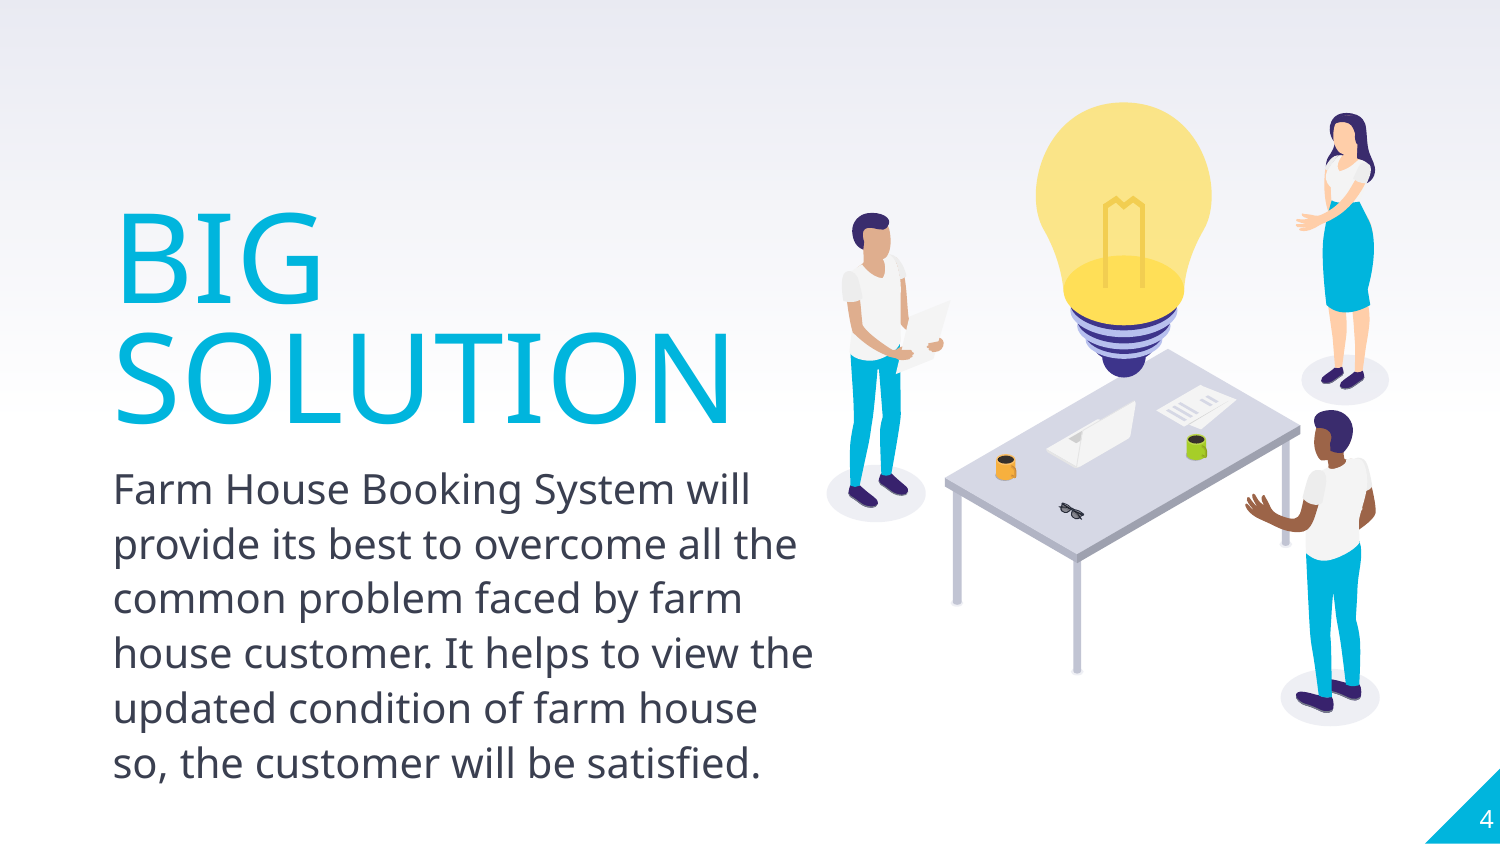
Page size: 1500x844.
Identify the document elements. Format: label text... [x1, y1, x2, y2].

slide_number 4 [1418, 760, 1494, 838]
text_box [826, 102, 1390, 727]
subtitle Farm House Booking System will provide its best to overcome all the common problem faced by farm house customer. It helps to view the updated condition of farm house so, the customer will be satisfied. [112, 457, 820, 587]
title BIG SOLUTION [112, 257, 747, 448]
